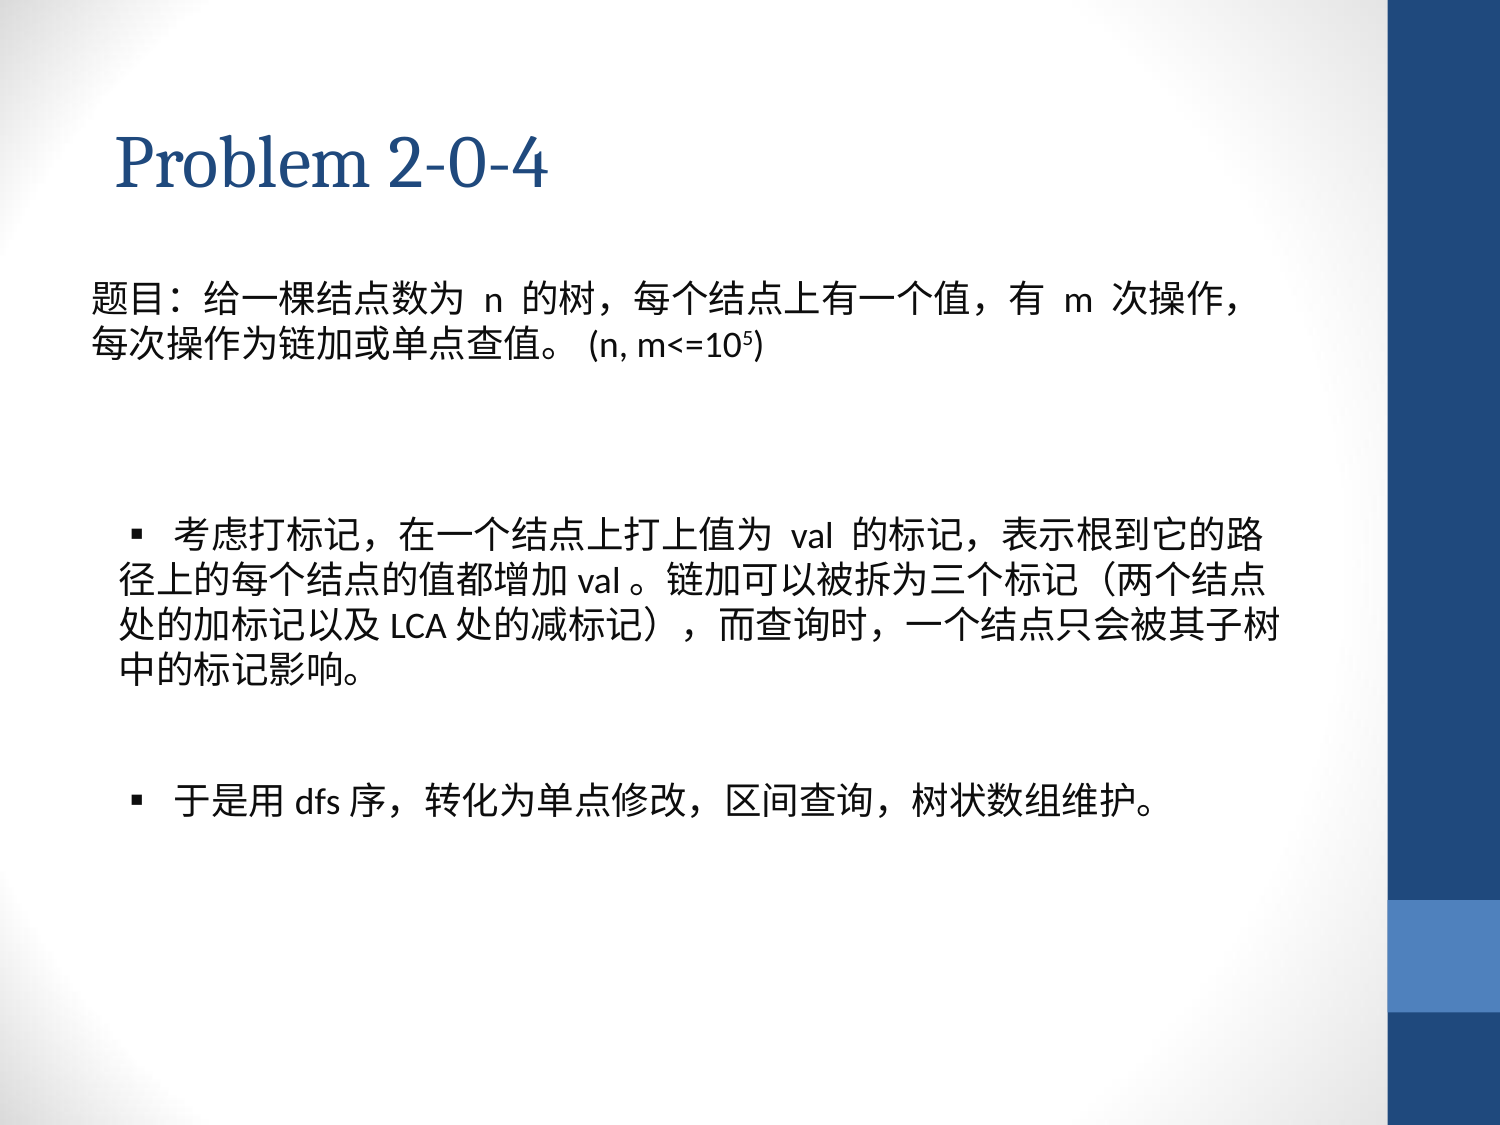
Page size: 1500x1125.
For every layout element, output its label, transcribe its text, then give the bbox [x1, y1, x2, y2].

text_box Problem 2-0-4 [99, 105, 1307, 211]
text_box 题目：给一棵结点数为 n 的树，每个结点上有一个值，有 m 次操作，每次操作为链加或单点查值。(n, m<=105) [76, 267, 1284, 372]
text_box ▪ 考虑打标记，在一个结点上打上值为 val 的标记，表示根到它的路径上的每个结点的值都增加val。链加可以被拆为三个标记（两个结点处的加标记以及LCA处的减标记），而查询时，一个结点只会被其子树中的标记影响。 [103, 503, 1311, 699]
text_box ▪ 于是用dfs序，转化为单点修改，区间查询，树状数组维护。 [103, 769, 1311, 830]
picture [0, 0, 1387, 1125]
